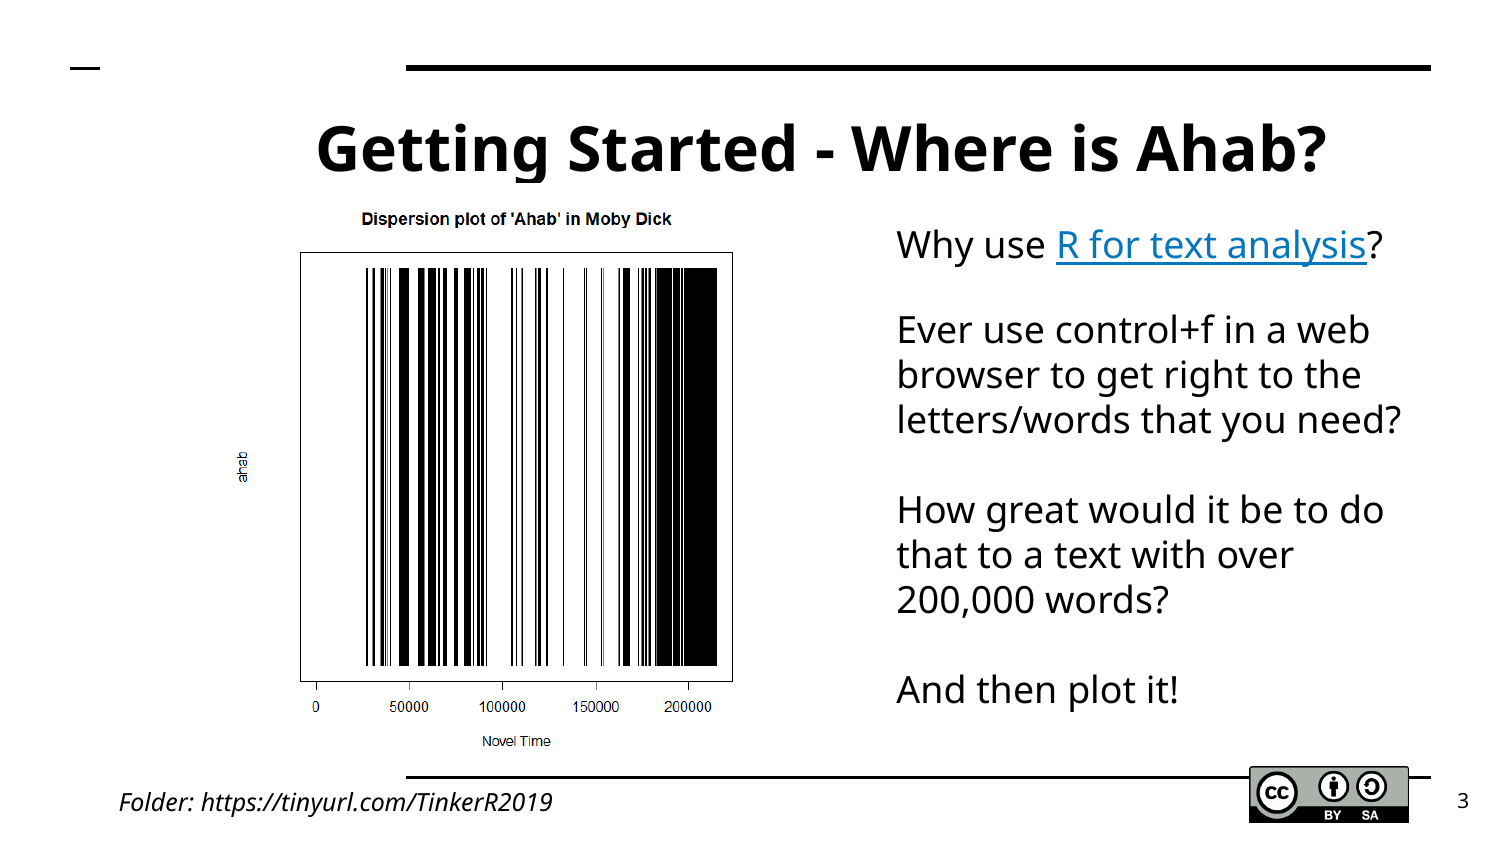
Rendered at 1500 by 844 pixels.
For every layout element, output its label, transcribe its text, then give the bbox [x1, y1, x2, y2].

picture [231, 183, 768, 767]
list Why use R for text analysis? Ever use control+f in a web browser to get right to the letters/words that you need? How great would it be to do that to a text with over 200,000 words? And then plot it! [881, 198, 1431, 692]
slide_number ‹#› [1394, 769, 1484, 834]
picture [1248, 765, 1410, 823]
slide_number Folder: https://tinyurl.com/TinkerR2019 [41, 769, 588, 834]
title Getting Started - Where is Ahab? [300, 94, 1431, 199]
